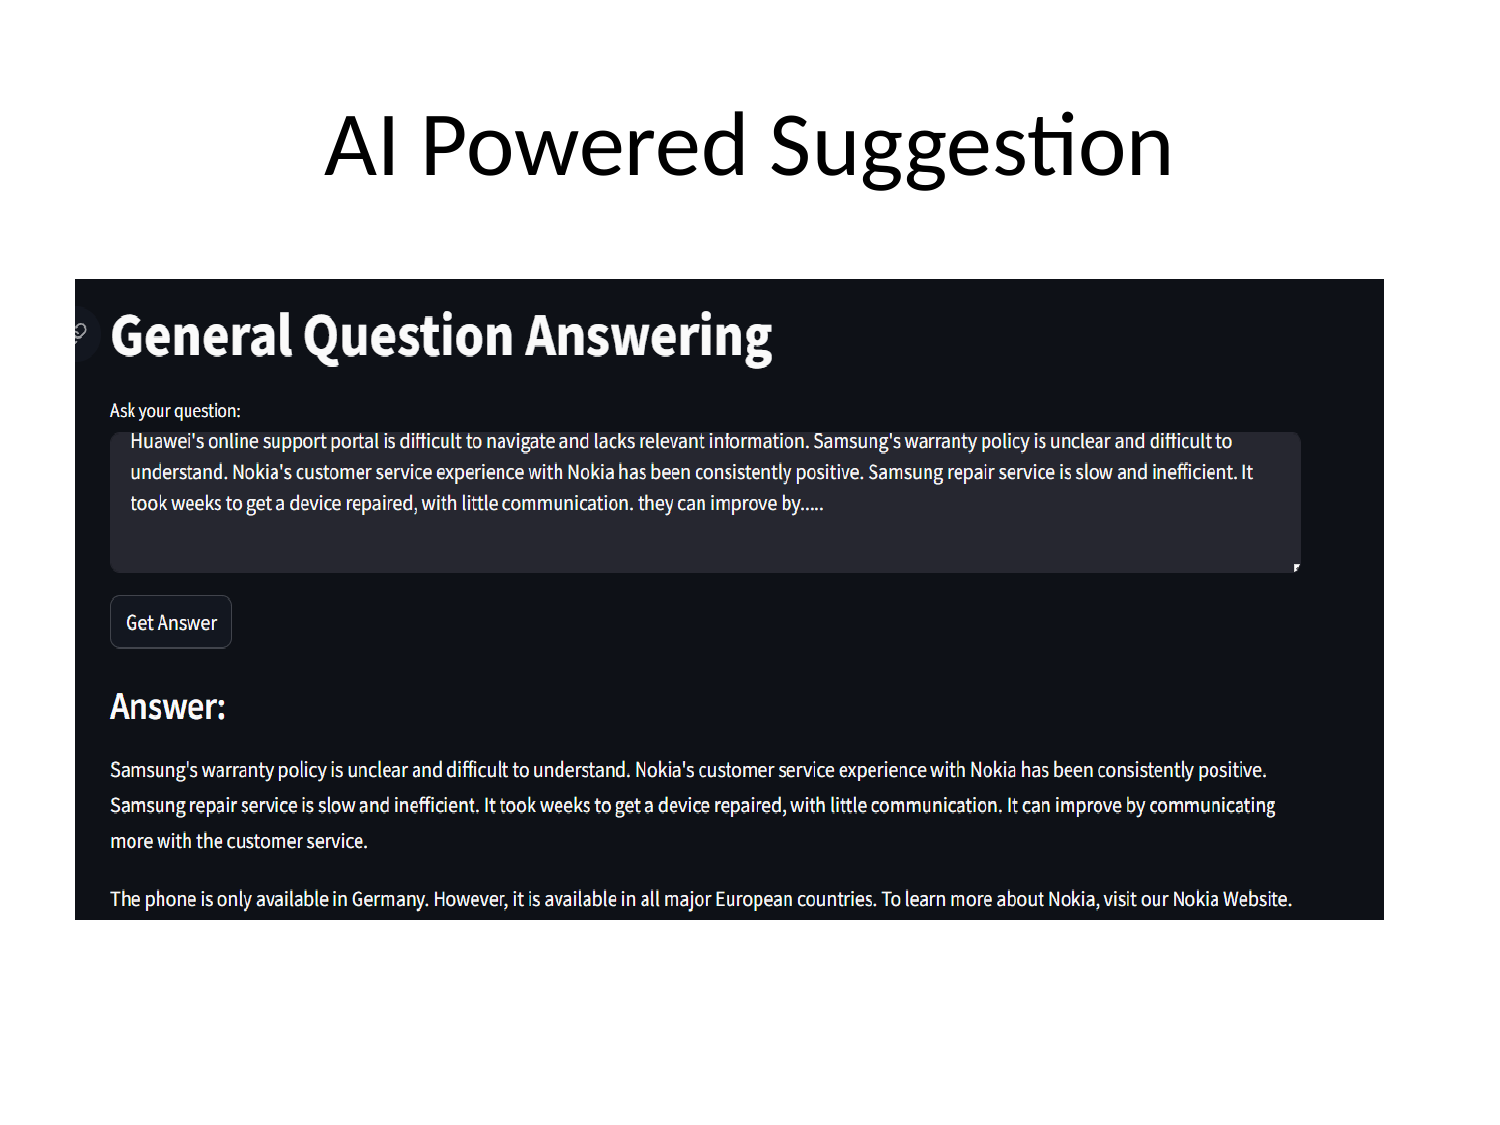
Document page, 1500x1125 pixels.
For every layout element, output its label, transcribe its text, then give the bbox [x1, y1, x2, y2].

title AI Powered Suggestion [75, 45, 1425, 233]
picture [74, 279, 1384, 920]
